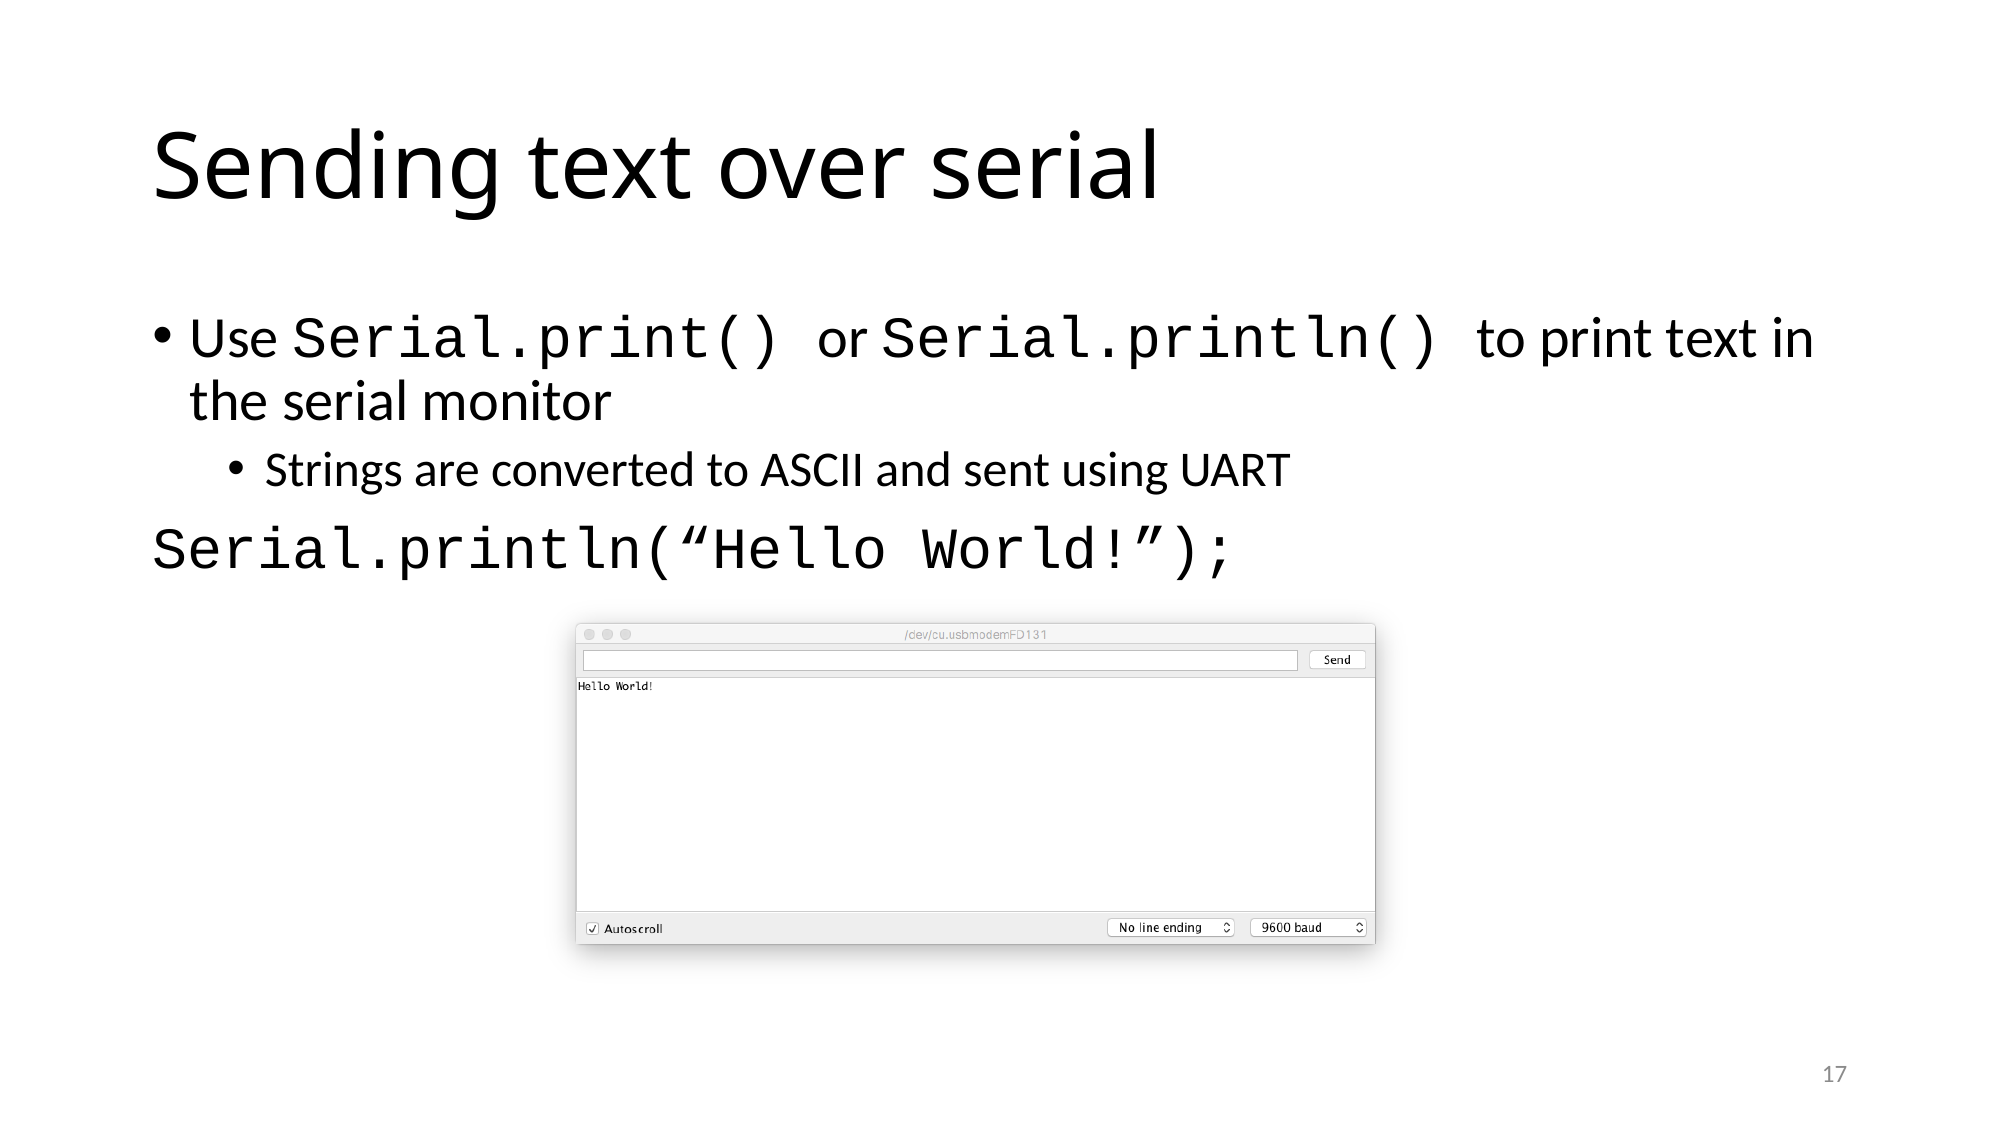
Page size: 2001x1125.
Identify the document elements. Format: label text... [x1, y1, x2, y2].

slide_number 17 [1412, 1042, 1863, 1103]
picture [538, 593, 1413, 989]
list Use Serial.print() or Serial.println() to print text in the serial monitor Strings are converted to ASCII and sent using UART Serial.println(“Hello World!”); [137, 299, 1863, 1014]
title Sending text over serial [137, 59, 1863, 278]
